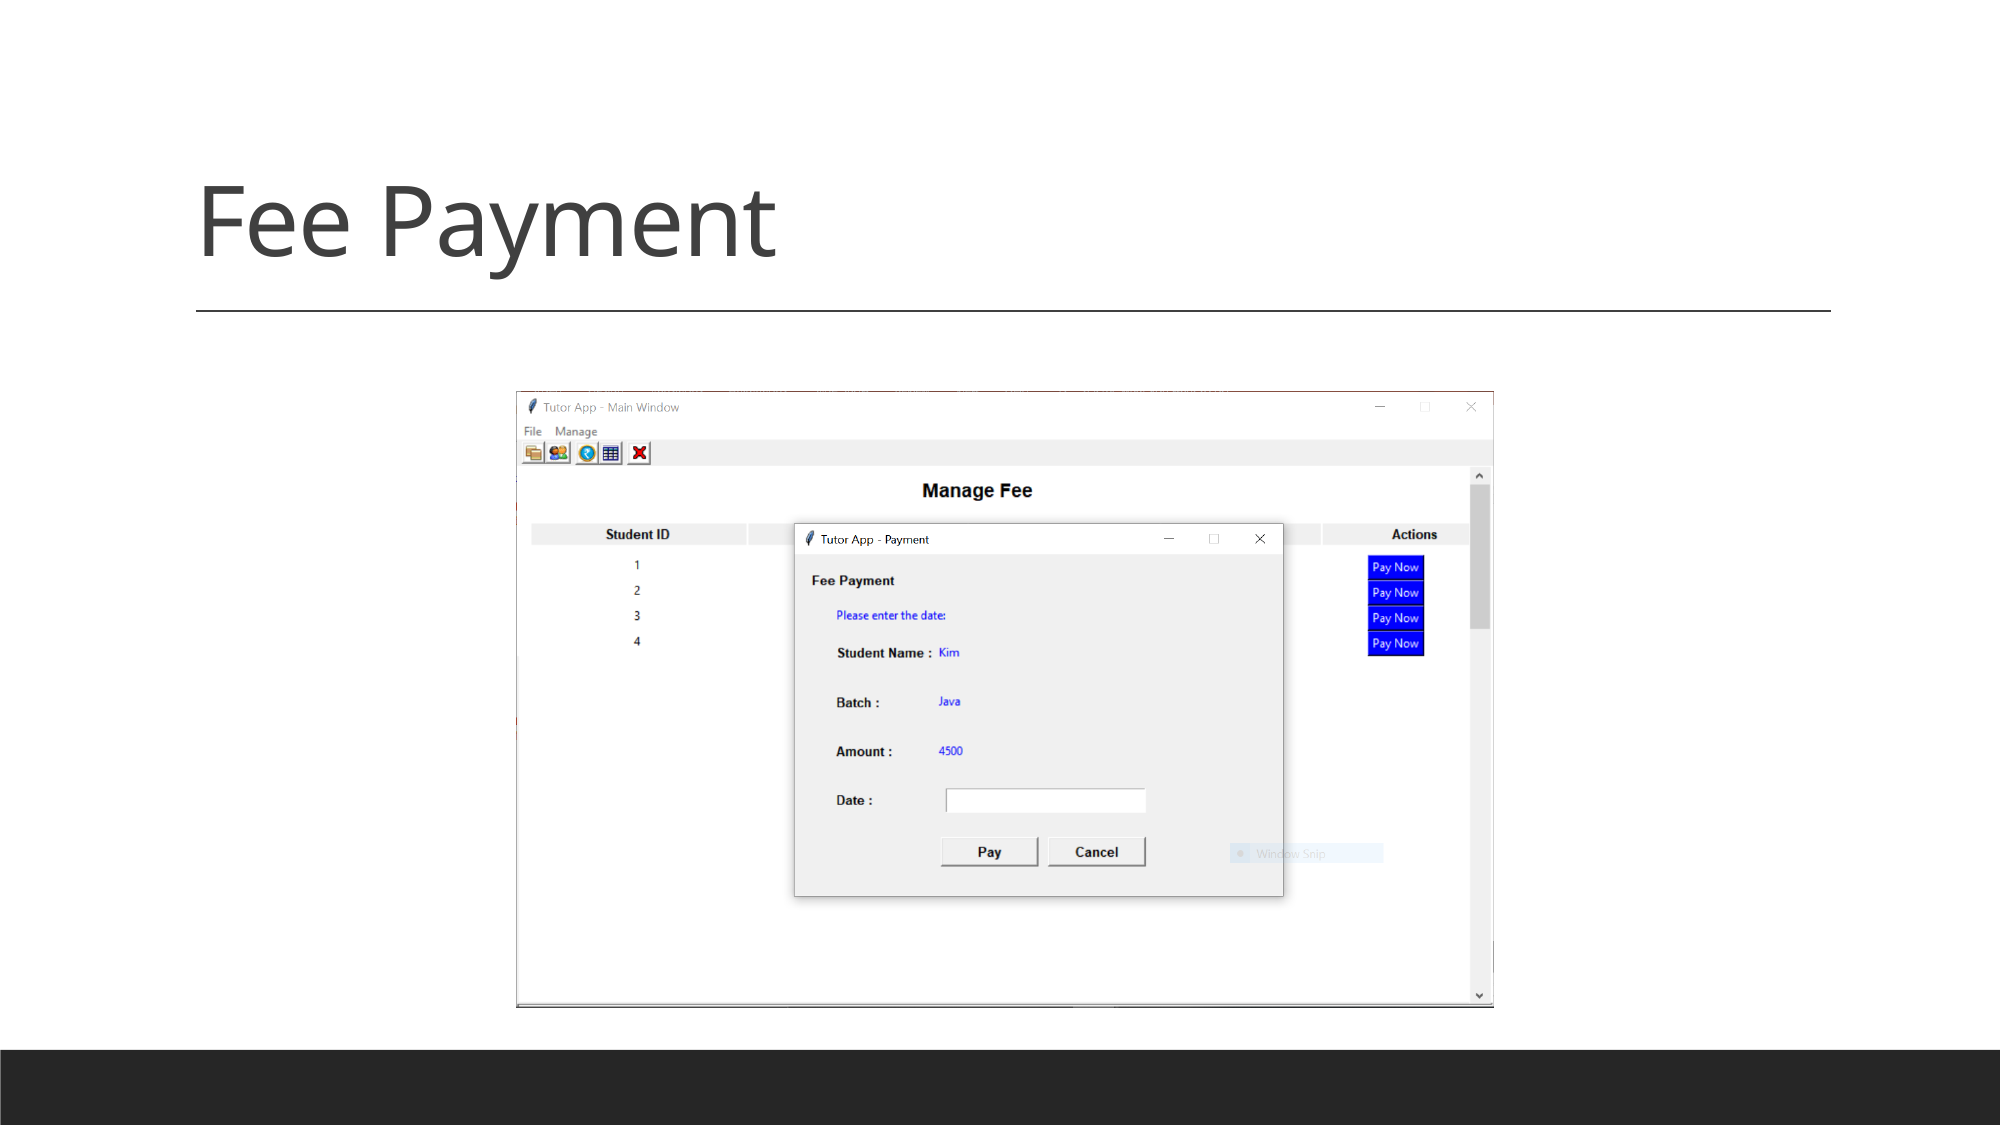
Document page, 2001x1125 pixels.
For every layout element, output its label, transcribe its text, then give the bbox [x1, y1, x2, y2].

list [515, 390, 1495, 1009]
title Fee Payment [180, 47, 1830, 285]
